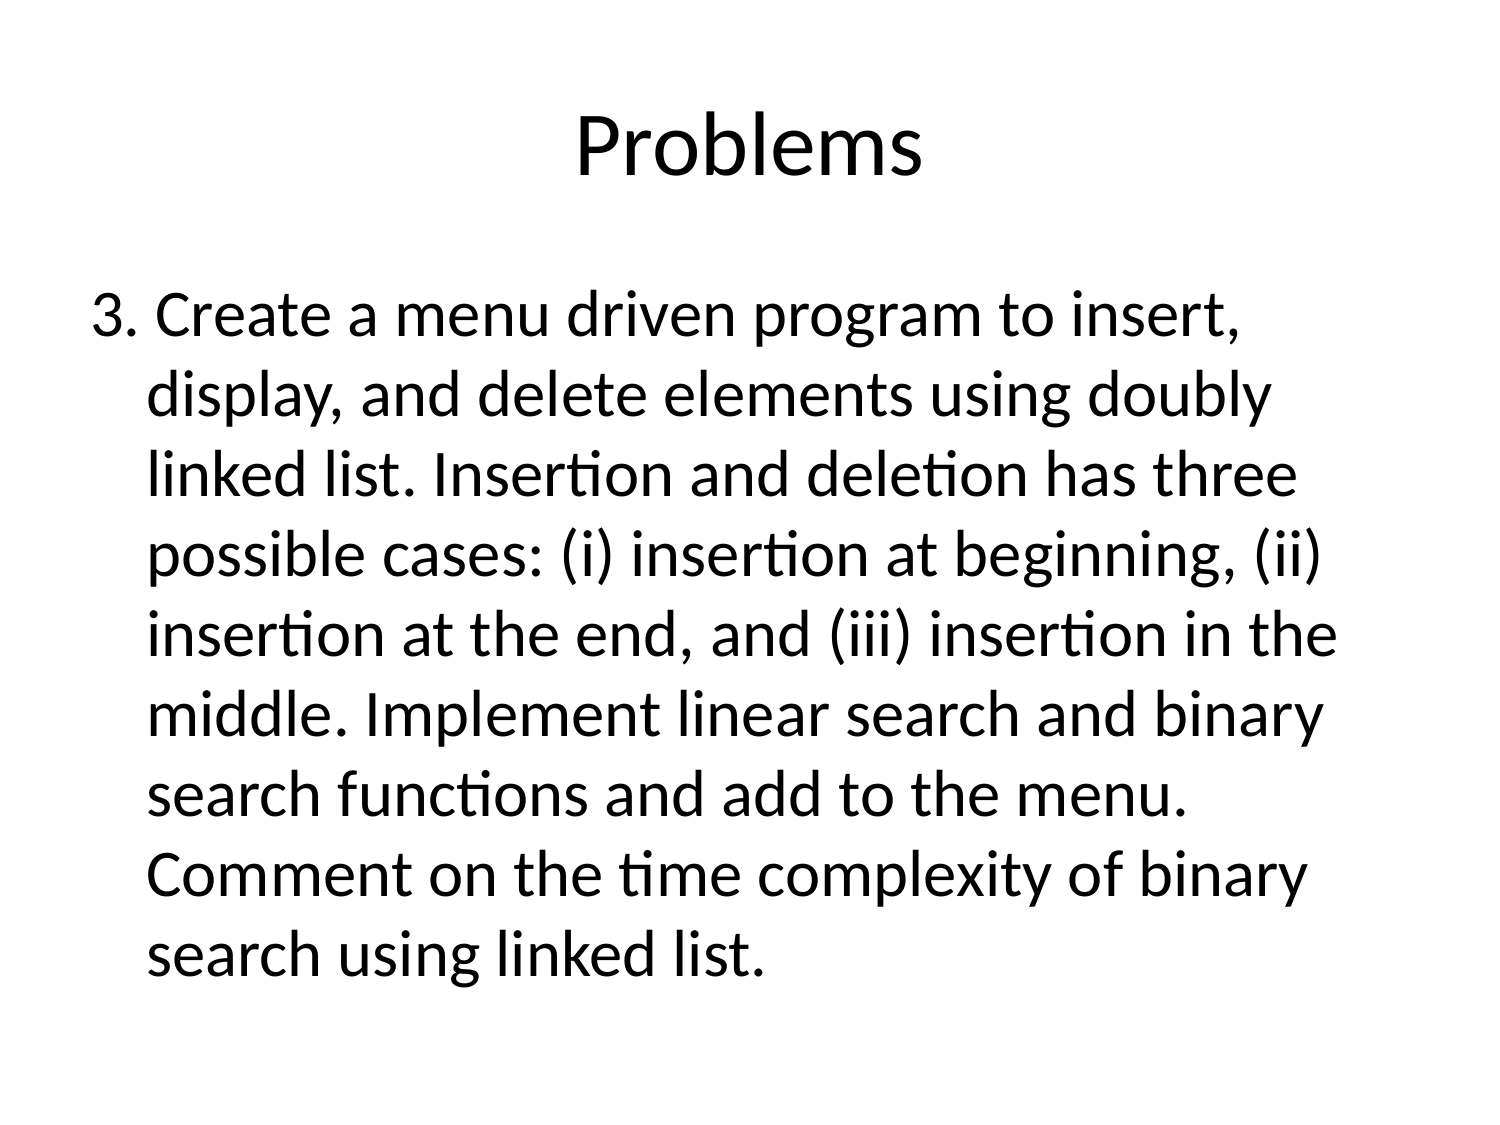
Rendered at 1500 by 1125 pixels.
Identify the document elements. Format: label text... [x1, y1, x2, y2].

title Problems [75, 45, 1425, 233]
list 3. Create a menu driven program to insert, display, and delete elements using doubly linked list. Insertion and deletion has three possible cases: (i) insertion at beginning, (ii) insertion at the end, and (iii) insertion in the middle. Implement linear search and binary search functions and add to the menu. Comment on the time complexity of binary search using linked list. [75, 262, 1425, 1005]
